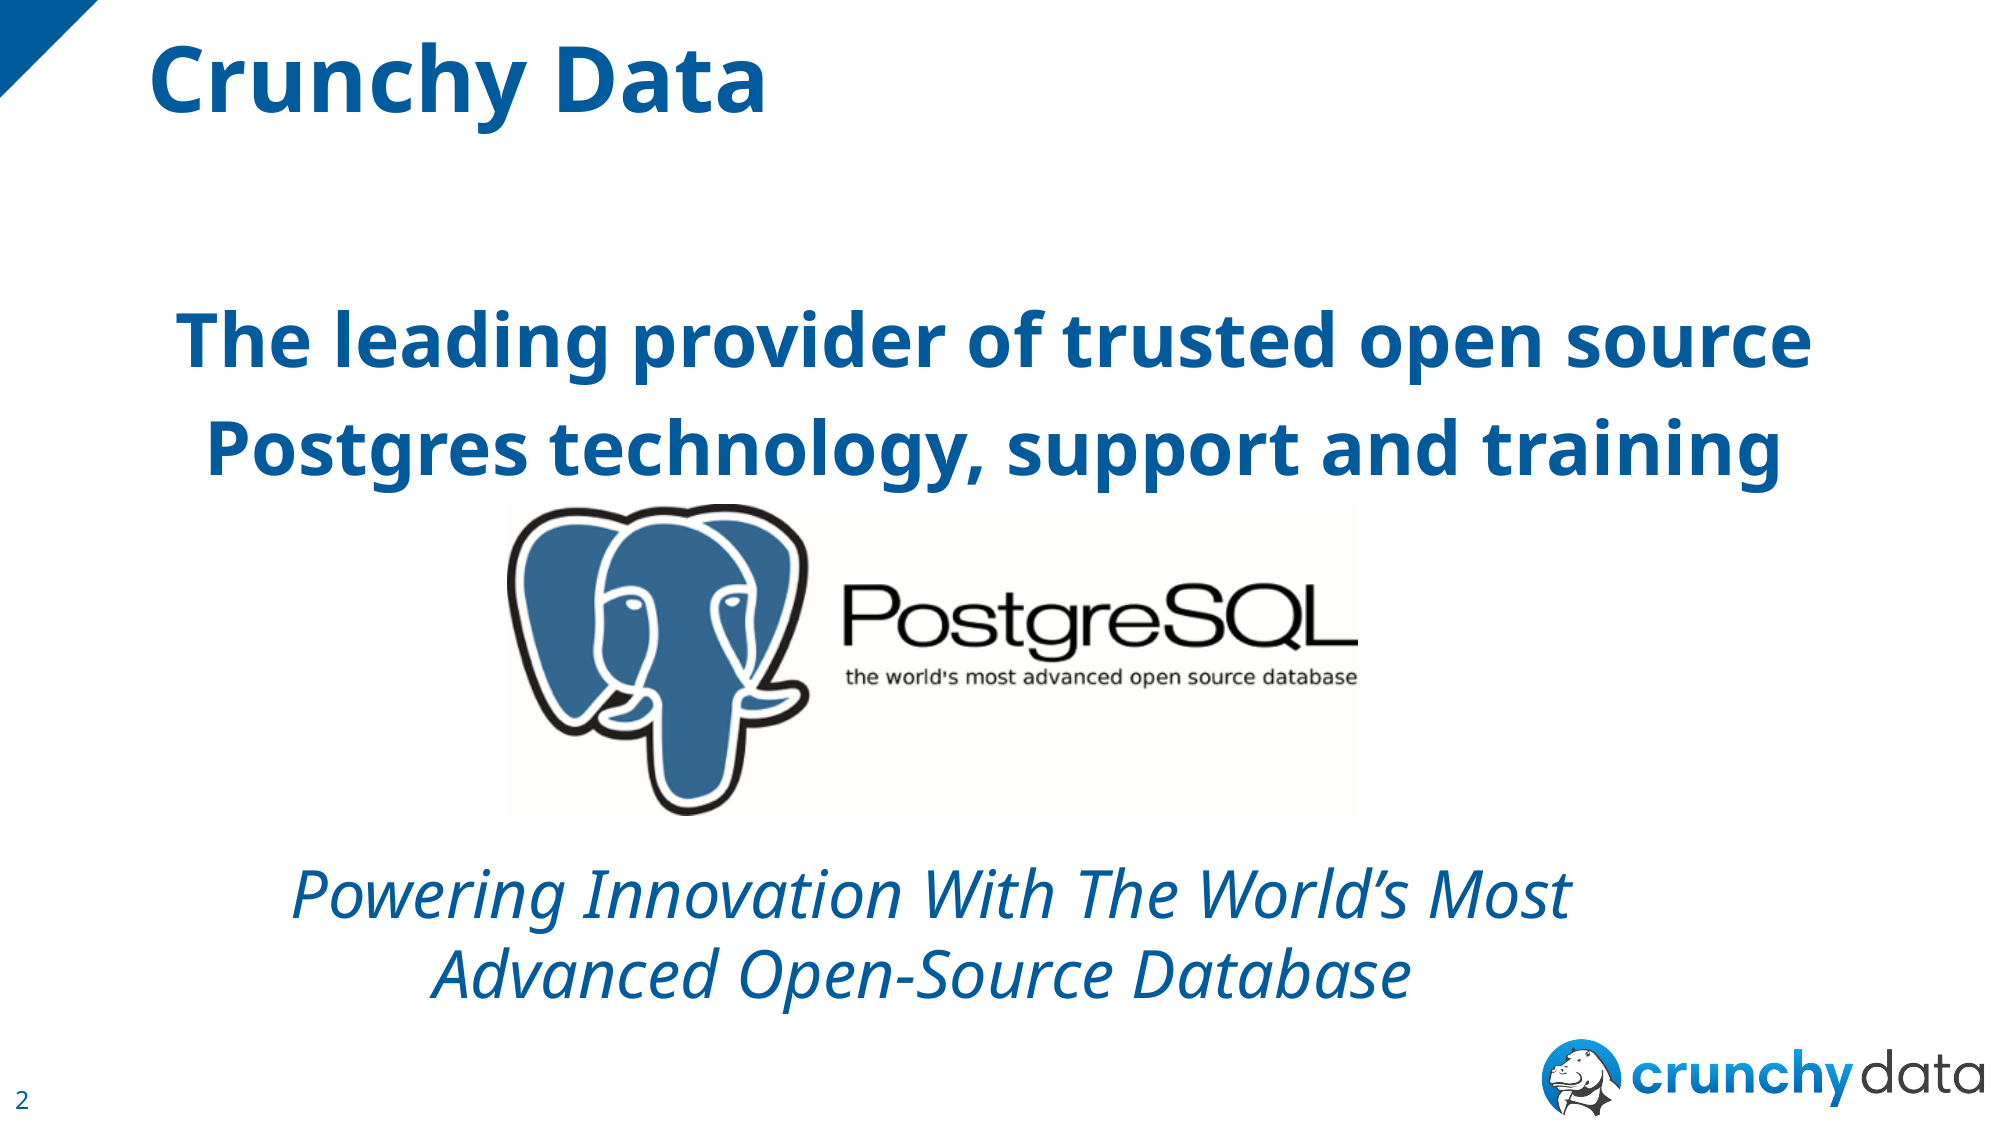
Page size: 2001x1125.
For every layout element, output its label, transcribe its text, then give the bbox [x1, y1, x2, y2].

picture [507, 504, 1358, 816]
picture [1527, 1014, 2000, 1125]
slide_number 2 [0, 1075, 116, 1125]
title Crunchy Data [132, 12, 1858, 152]
text_box Powering Innovation With The World’s Most Advanced Open-Source Database [250, 844, 1614, 1019]
list The leading provider of trusted open source Postgres technology, support and training [97, 267, 1893, 720]
